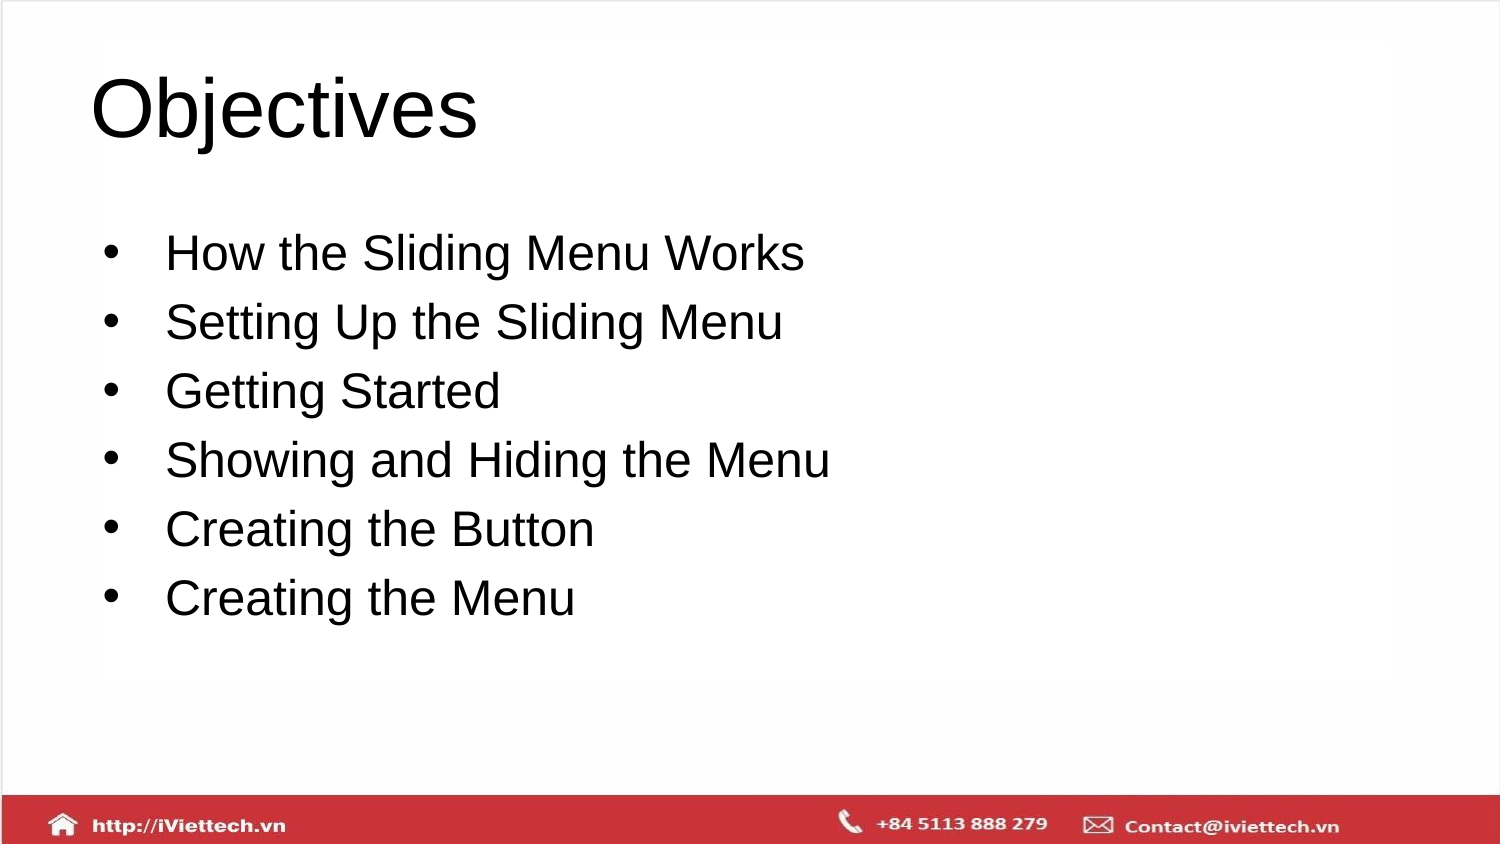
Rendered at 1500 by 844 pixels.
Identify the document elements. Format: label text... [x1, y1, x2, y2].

list How the Sliding Menu Works Setting Up the Sliding Menu Getting Started Showing and Hiding the Menu Creating the Button Creating the Menu [75, 196, 1425, 754]
title Objectives [75, 33, 1425, 175]
picture [0, 0, 1500, 844]
